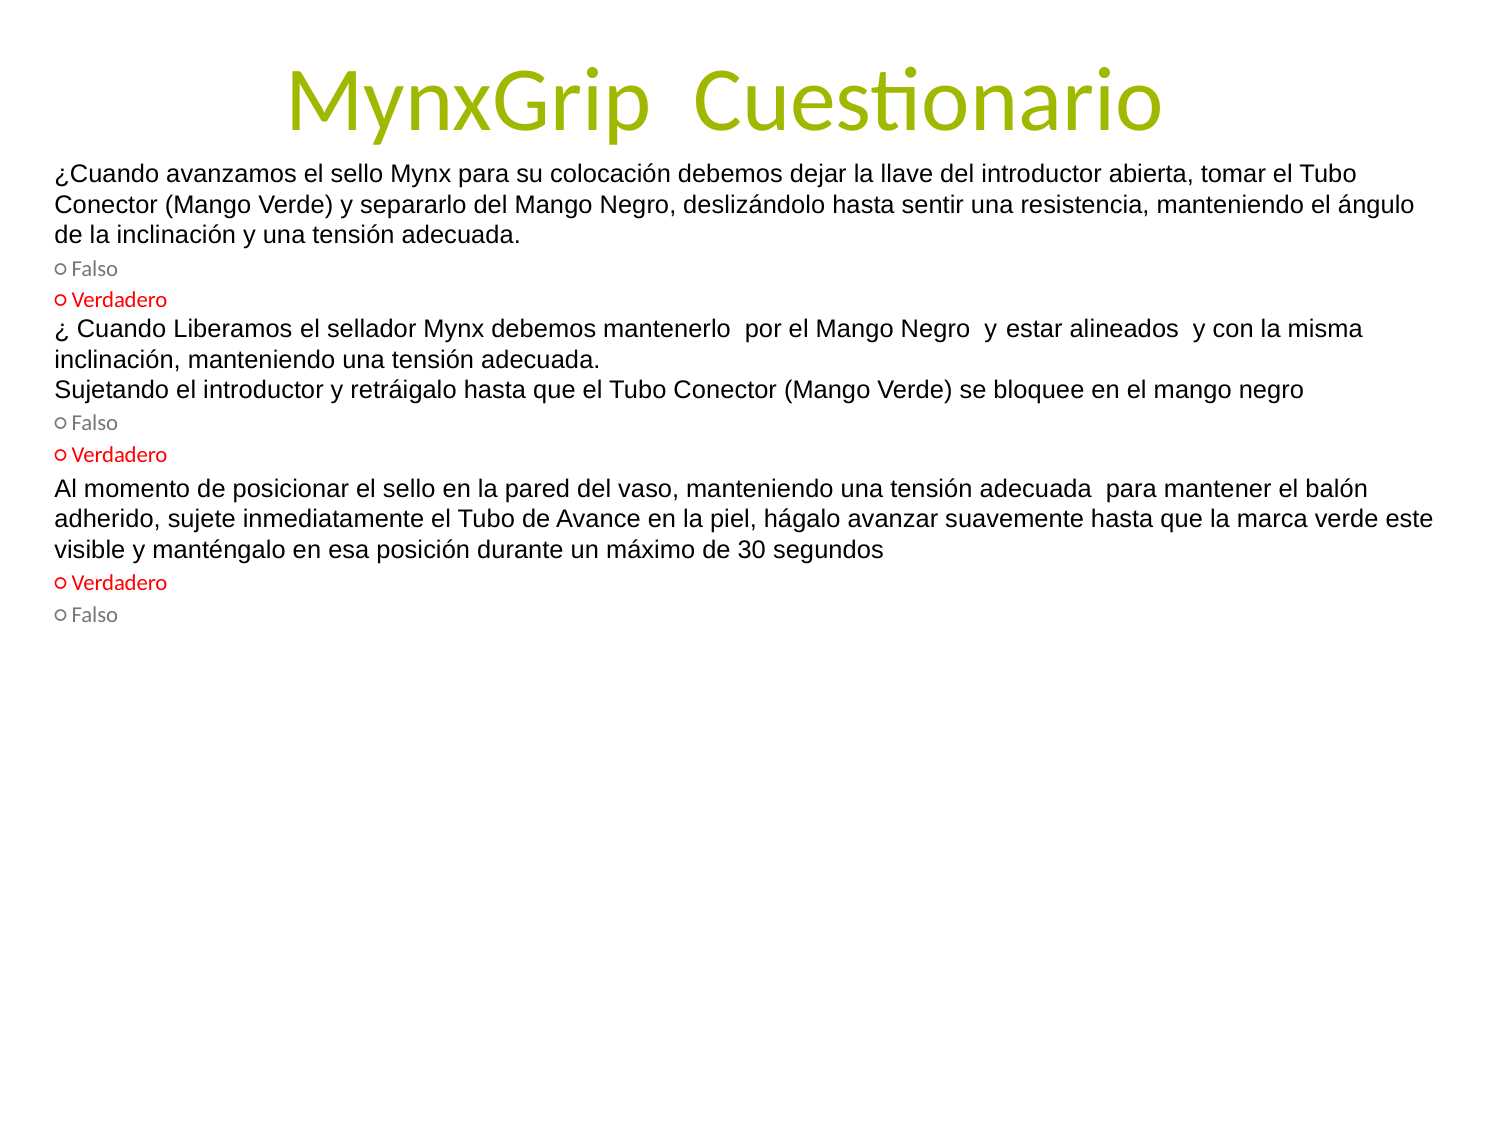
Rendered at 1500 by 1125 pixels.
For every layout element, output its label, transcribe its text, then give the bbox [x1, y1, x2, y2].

title MynxGrip Cuestionario [50, 24, 1400, 149]
list ¿Cuando avanzamos el sello Mynx para su colocación debemos dejar la llave del introductor abierta, tomar el Tubo Conector (Mango Verde) y separarlo del Mango Negro, deslizándolo hasta sentir una resistencia, manteniendo el ángulo de la inclinación y una tensión adecuada. ○ Falso ○ Verdadero ¿ Cuando Liberamos el sellador Mynx debemos mantenerlo por el Mango Negro y estar alineados y con la misma inclinación, manteniendo una tensión adecuada. Sujetando el introductor y retráigalo hasta que el Tubo Conector (Mango Verde) se bloquee en el mango negro ○ Falso ○ Verdadero Al momento de posicionar el sello en la pared del vaso, manteniendo una tensión adecuada para mantener el balón adherido, sujete inmediatamente el Tubo de Avance en la piel, hágalo avanzar suavemente hasta que la marca verde este visible y manténgalo en esa posición durante un máximo de 30 segundos ○ Verdadero ○ Falso [39, 149, 1463, 855]
